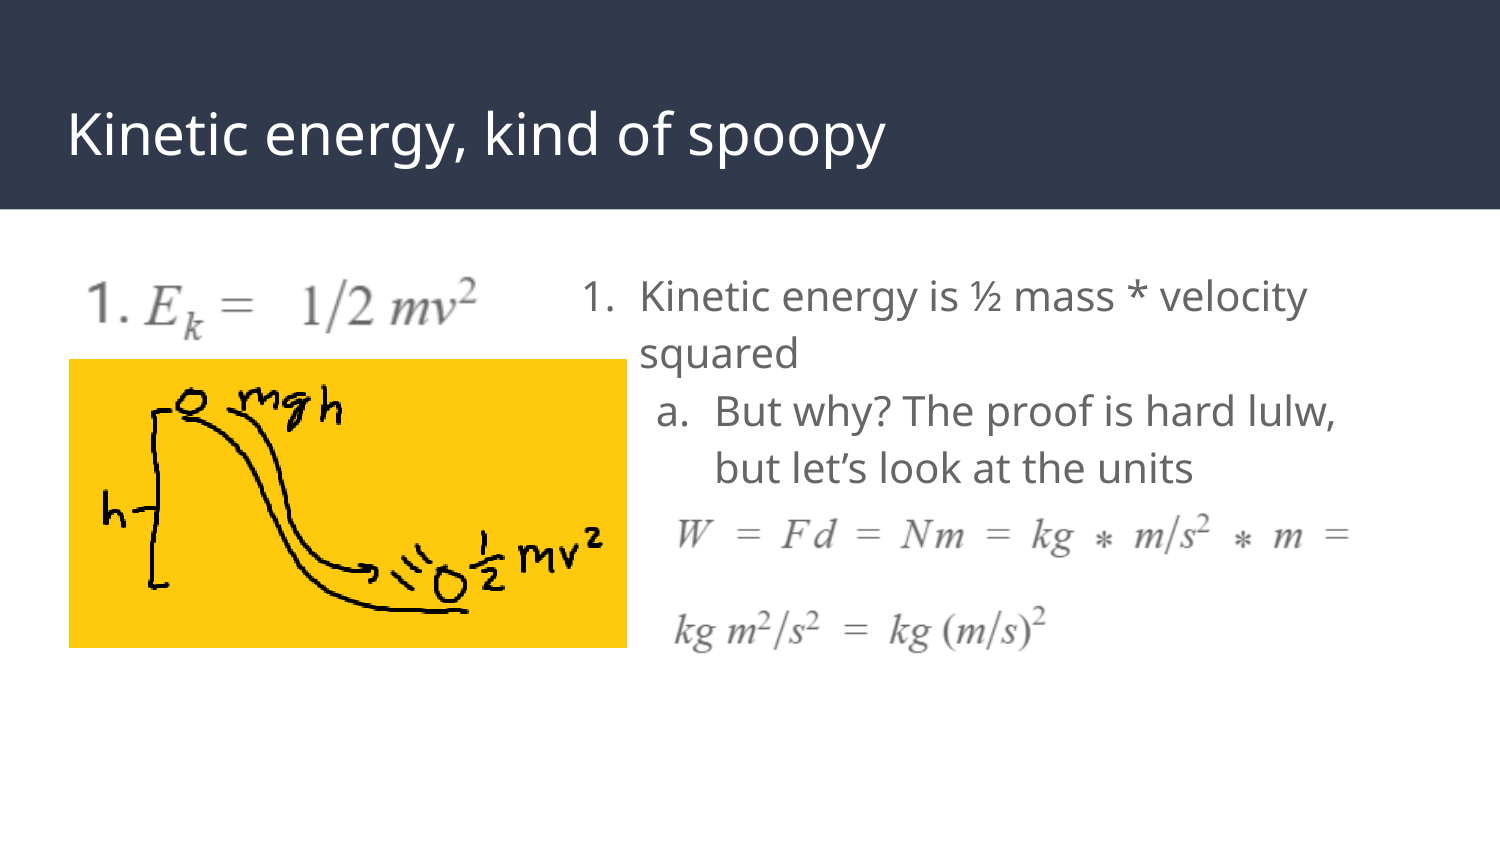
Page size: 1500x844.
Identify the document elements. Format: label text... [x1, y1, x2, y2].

list Kinetic energy is ½ mass * velocity squared But why? The proof is hard lulw, but let’s look at the units [549, 247, 1408, 496]
picture [652, 494, 1359, 672]
picture [50, 256, 627, 649]
title Kinetic energy, kind of spoopy [51, 82, 1449, 185]
